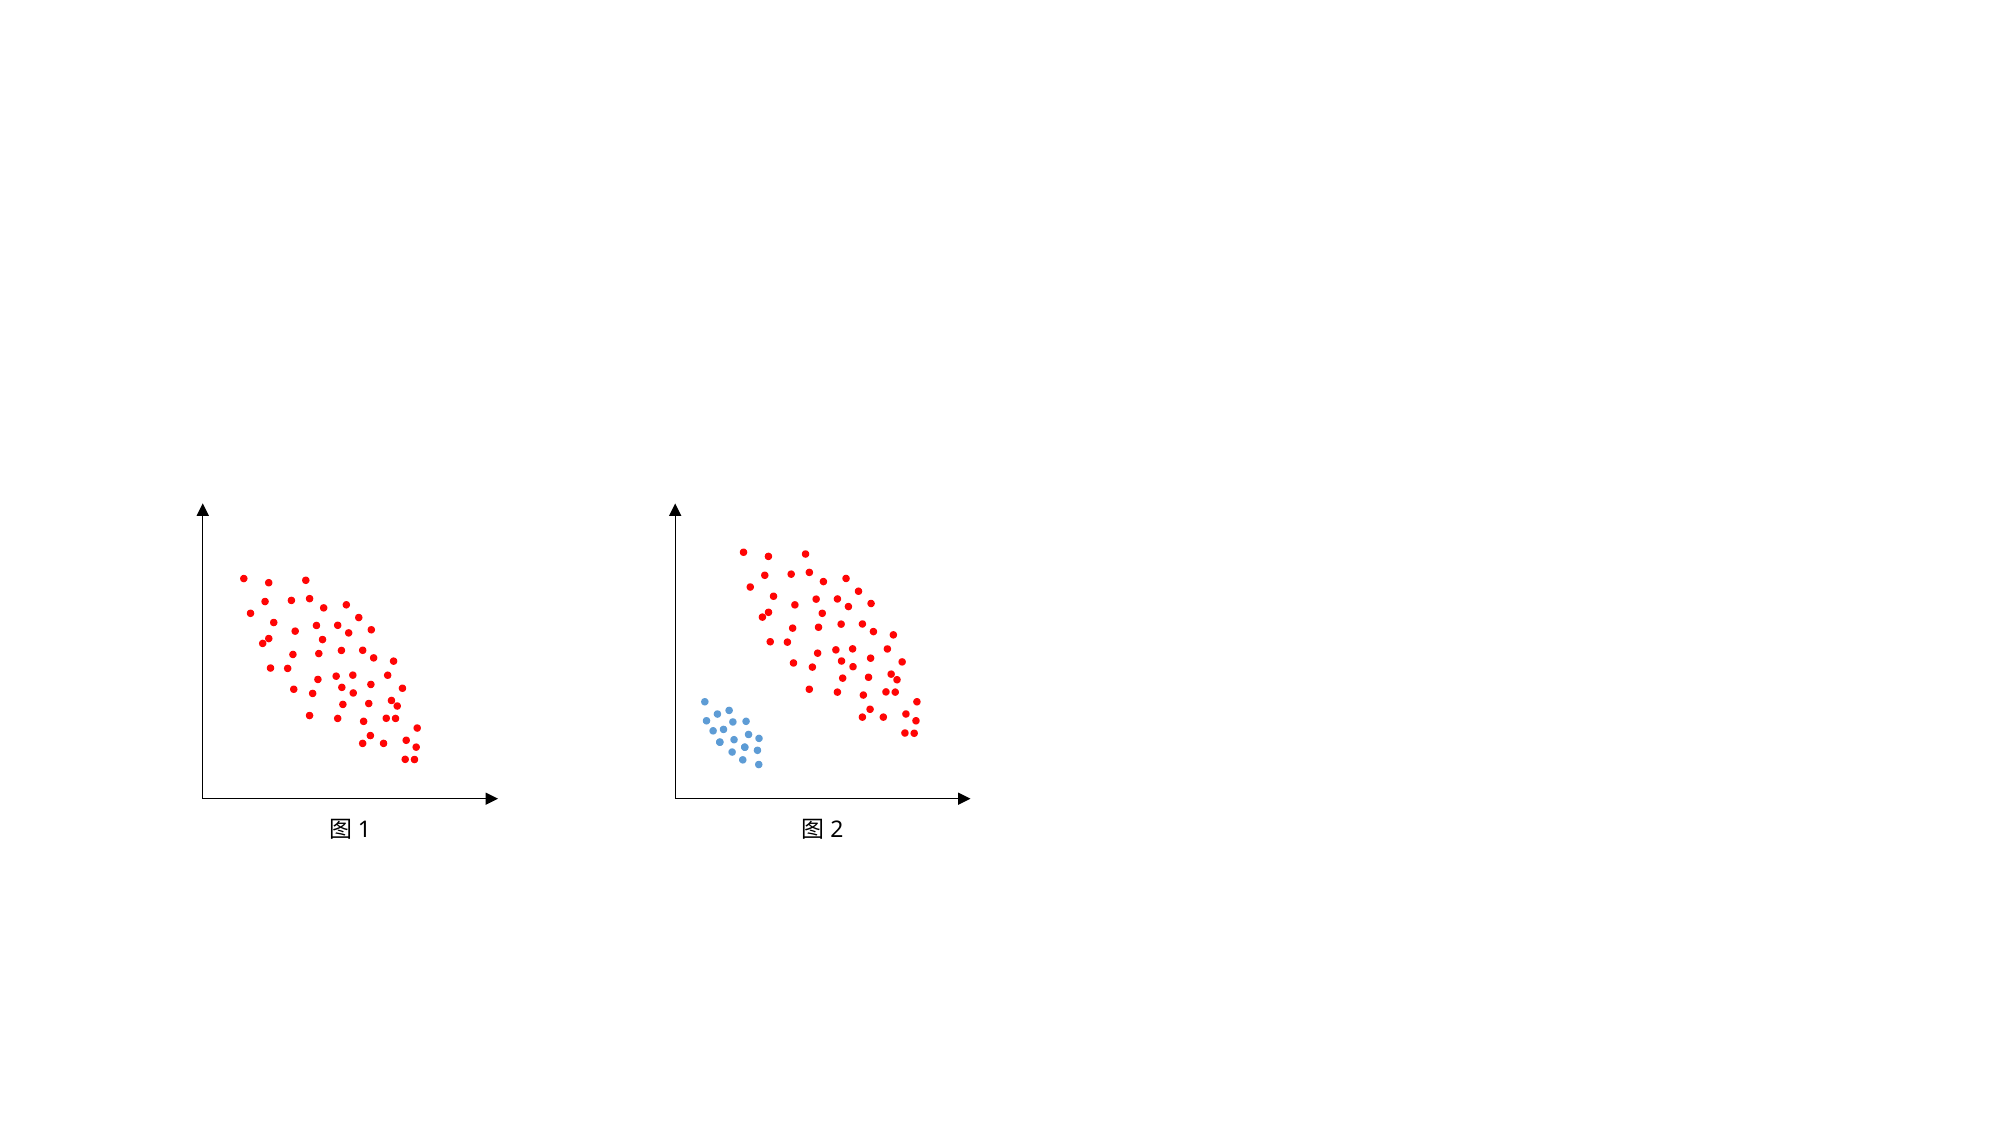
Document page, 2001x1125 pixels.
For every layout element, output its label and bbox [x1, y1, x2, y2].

text_box [202, 503, 498, 850]
text_box [675, 503, 971, 850]
